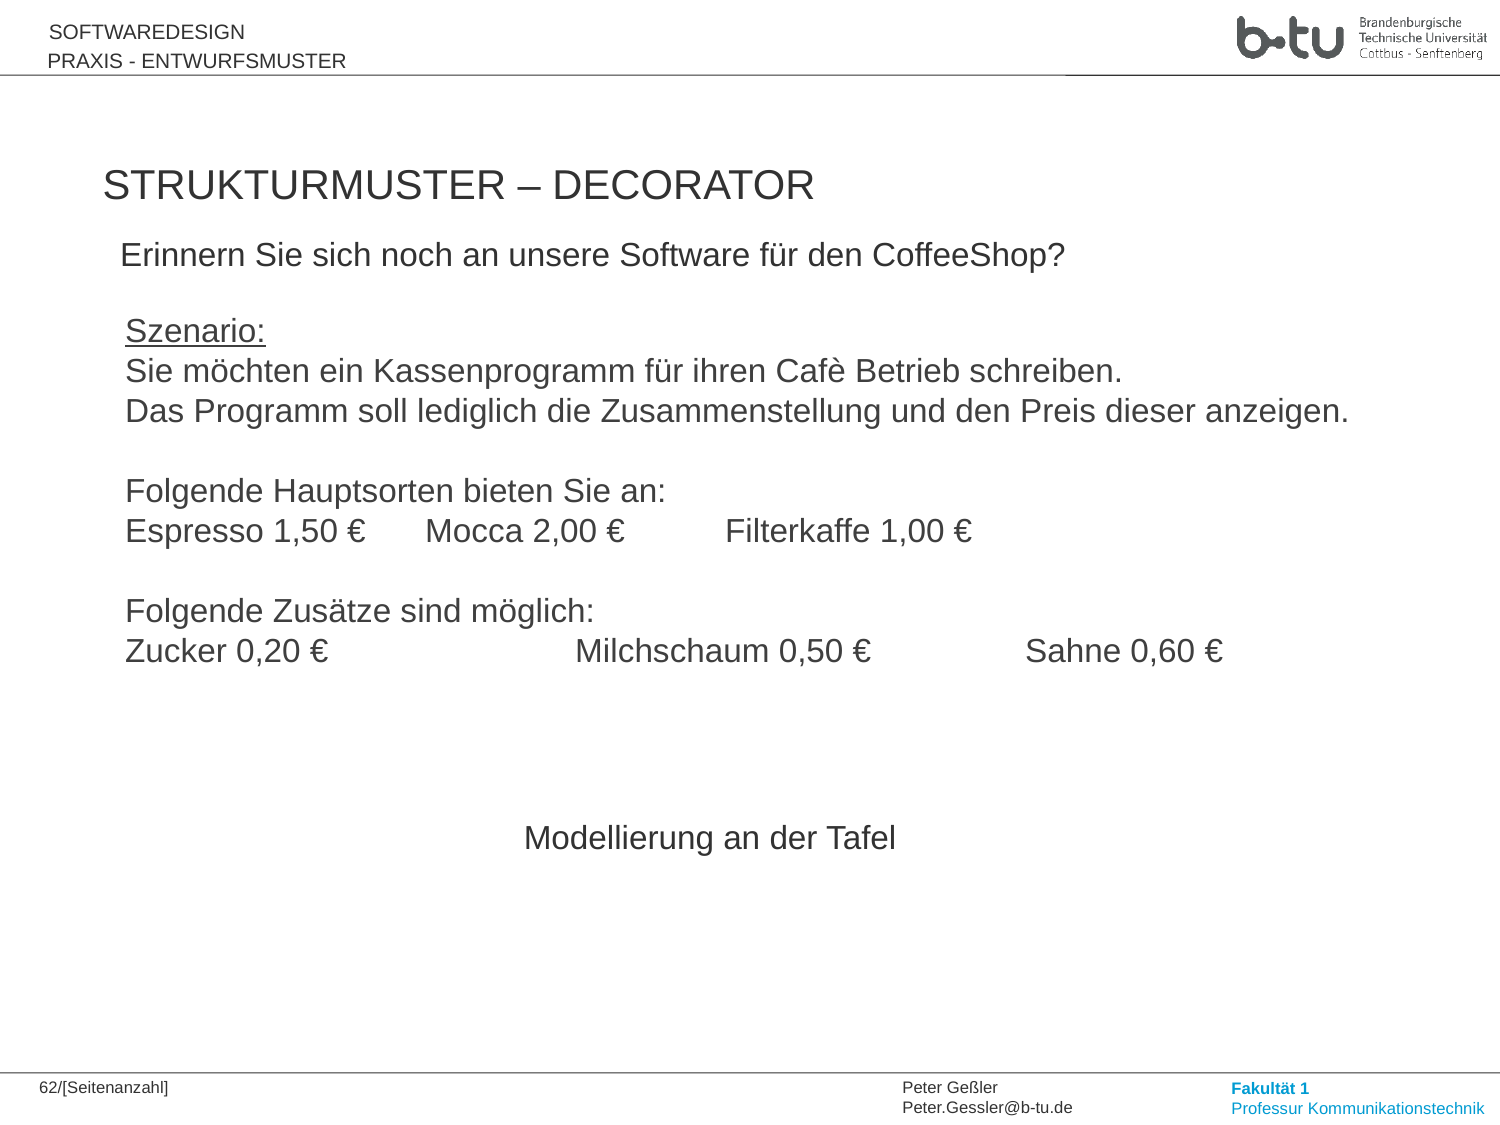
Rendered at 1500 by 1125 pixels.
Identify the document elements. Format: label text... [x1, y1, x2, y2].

text_box Modellierung an der Tafel [508, 808, 913, 864]
picture [1464, 1105, 1470, 1114]
picture [1237, 16, 1487, 60]
text_box Szenario: Sie möchten ein Kassenprogramm für ihren Cafè Betrieb schreiben. Das Programm soll lediglich die Zusammenstellung und den Preis dieser anzeigen. Folgende Hauptsorten bieten Sie an: Espresso 1,50 € Mocca 2,00 € Filterkaffe 1,00 € Folgende Zusätze sind möglich: Zucker 0,20 € Milchschaum 0,50 € Sahne 0,60 € [45, 302, 1376, 756]
list Strukturmuster – decorator [102, 149, 1400, 255]
picture [1455, 1102, 1461, 1114]
list Erinnern Sie sich noch an unsere Software für den CoffeeShop? [120, 225, 1417, 277]
list Praxis - EntwurfsMuster [47, 47, 1211, 73]
